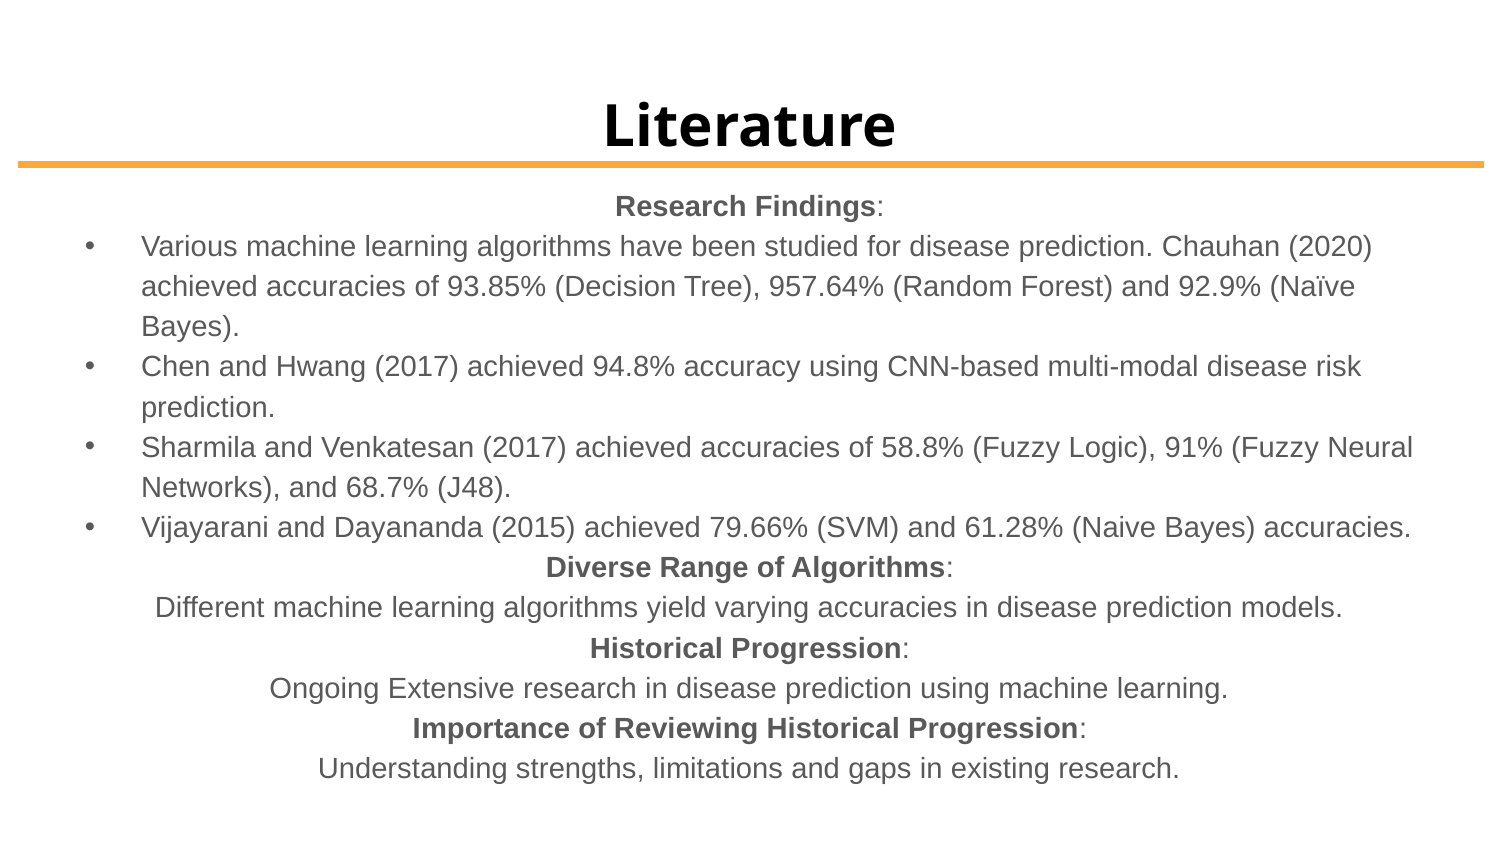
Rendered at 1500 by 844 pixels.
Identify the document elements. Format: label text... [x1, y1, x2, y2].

title Literature [51, 72, 1449, 161]
list Research Findings: Various machine learning algorithms have been studied for disease prediction. Chauhan (2020) achieved accuracies of 93.85% (Decision Tree), 957.64% (Random Forest) and 92.9% (Naïve Bayes). Chen and Hwang (2017) achieved 94.8% accuracy using CNN-based multi-modal disease risk prediction. Sharmila and Venkatesan (2017) achieved accuracies of 58.8% (Fuzzy Logic), 91% (Fuzzy Neural Networks), and 68.7% (J48). Vijayarani and Dayananda (2015) achieved 79.66% (SVM) and 61.28% (Naive Bayes) accuracies. Diverse Range of Algorithms: Different machine learning algorithms yield varying accuracies in disease prediction models. Historical Progression: Ongoing Extensive research in disease prediction using machine learning. Importance of Reviewing Historical Progression: Understanding strengths, limitations and gaps in existing research. [51, 173, 1449, 844]
